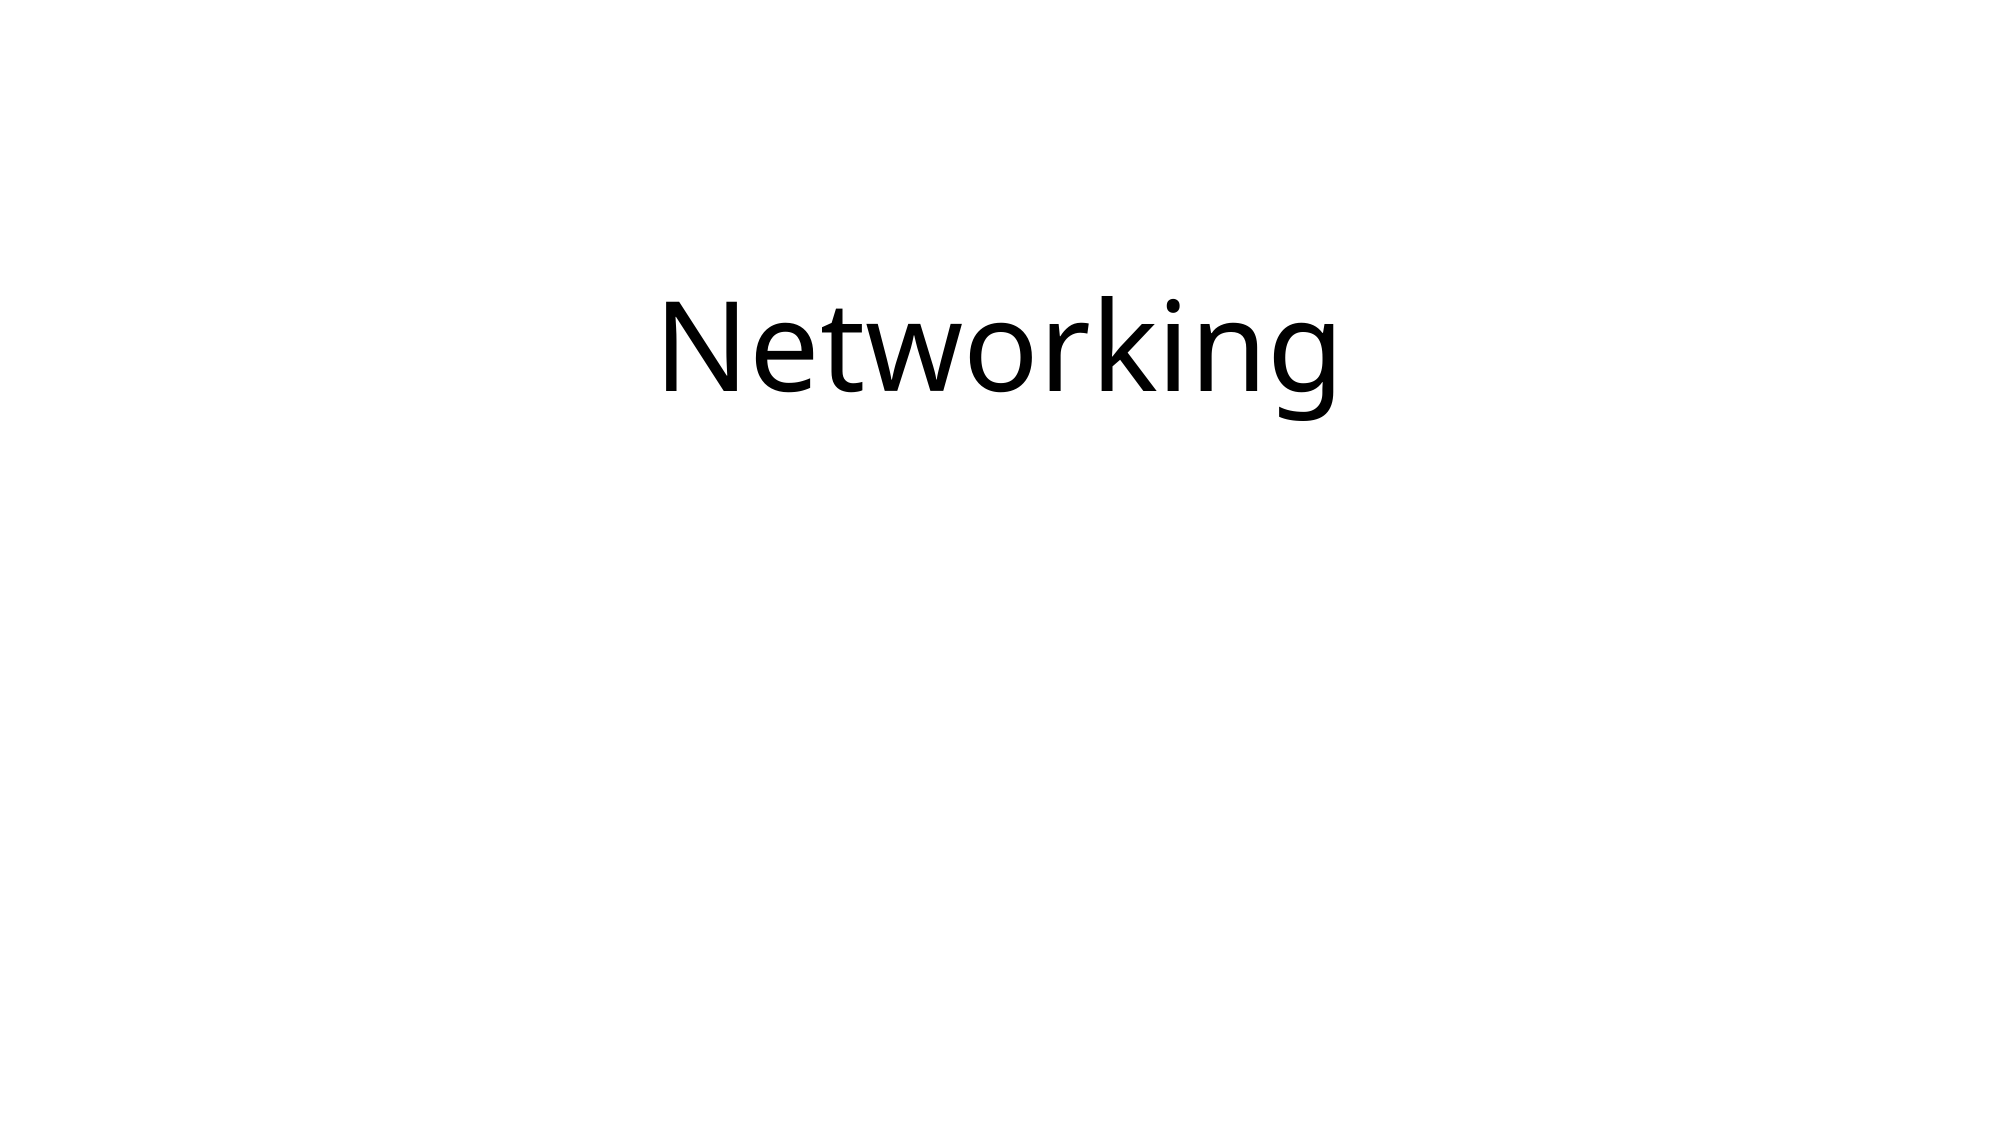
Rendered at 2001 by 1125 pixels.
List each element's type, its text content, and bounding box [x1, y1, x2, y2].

title Networking [249, 184, 1750, 576]
